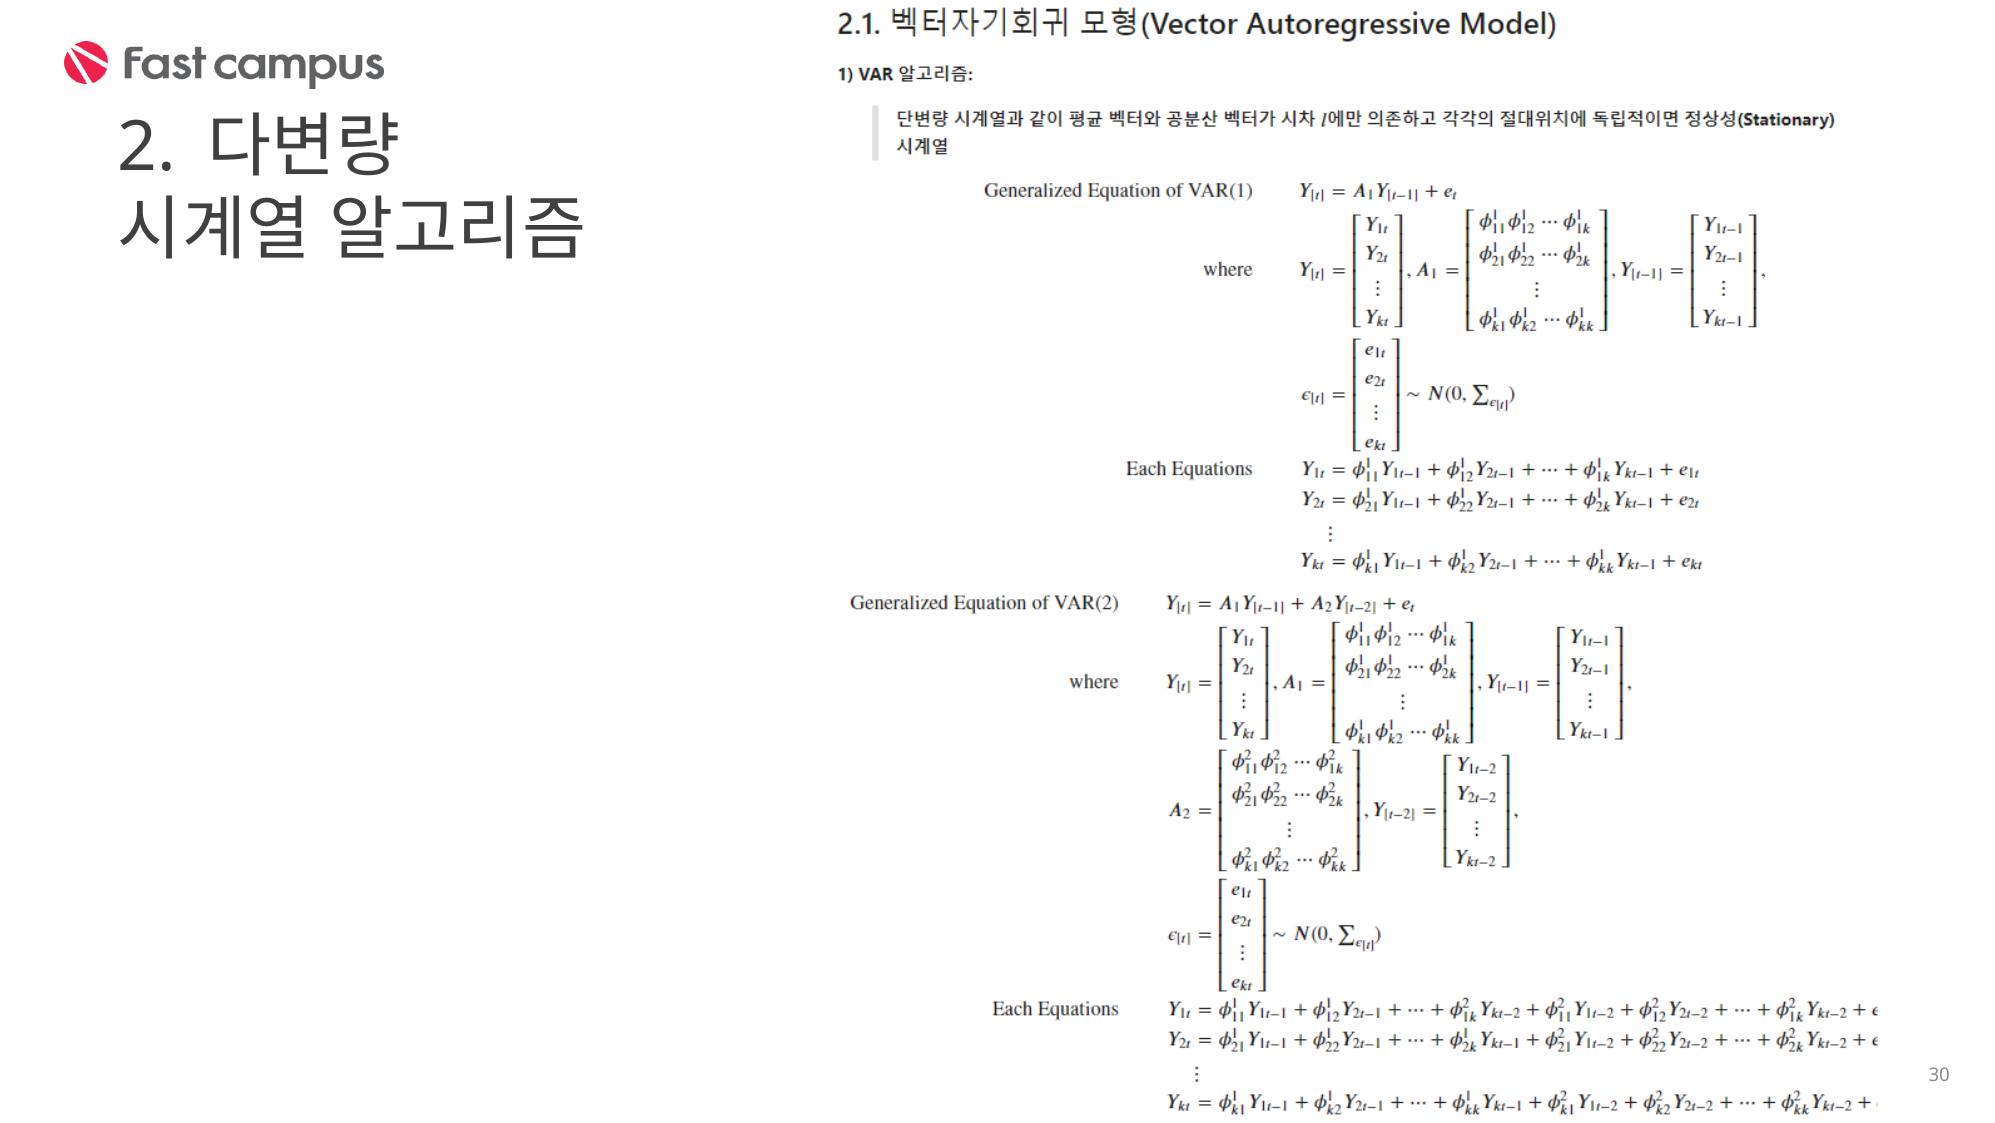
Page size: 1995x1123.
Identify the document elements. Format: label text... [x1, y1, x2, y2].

title 2. 다변량 시계열 알고리즘 [99, 90, 820, 278]
picture [825, 0, 1894, 1123]
picture [64, 41, 384, 89]
slide_number 30 [1898, 1045, 1969, 1106]
